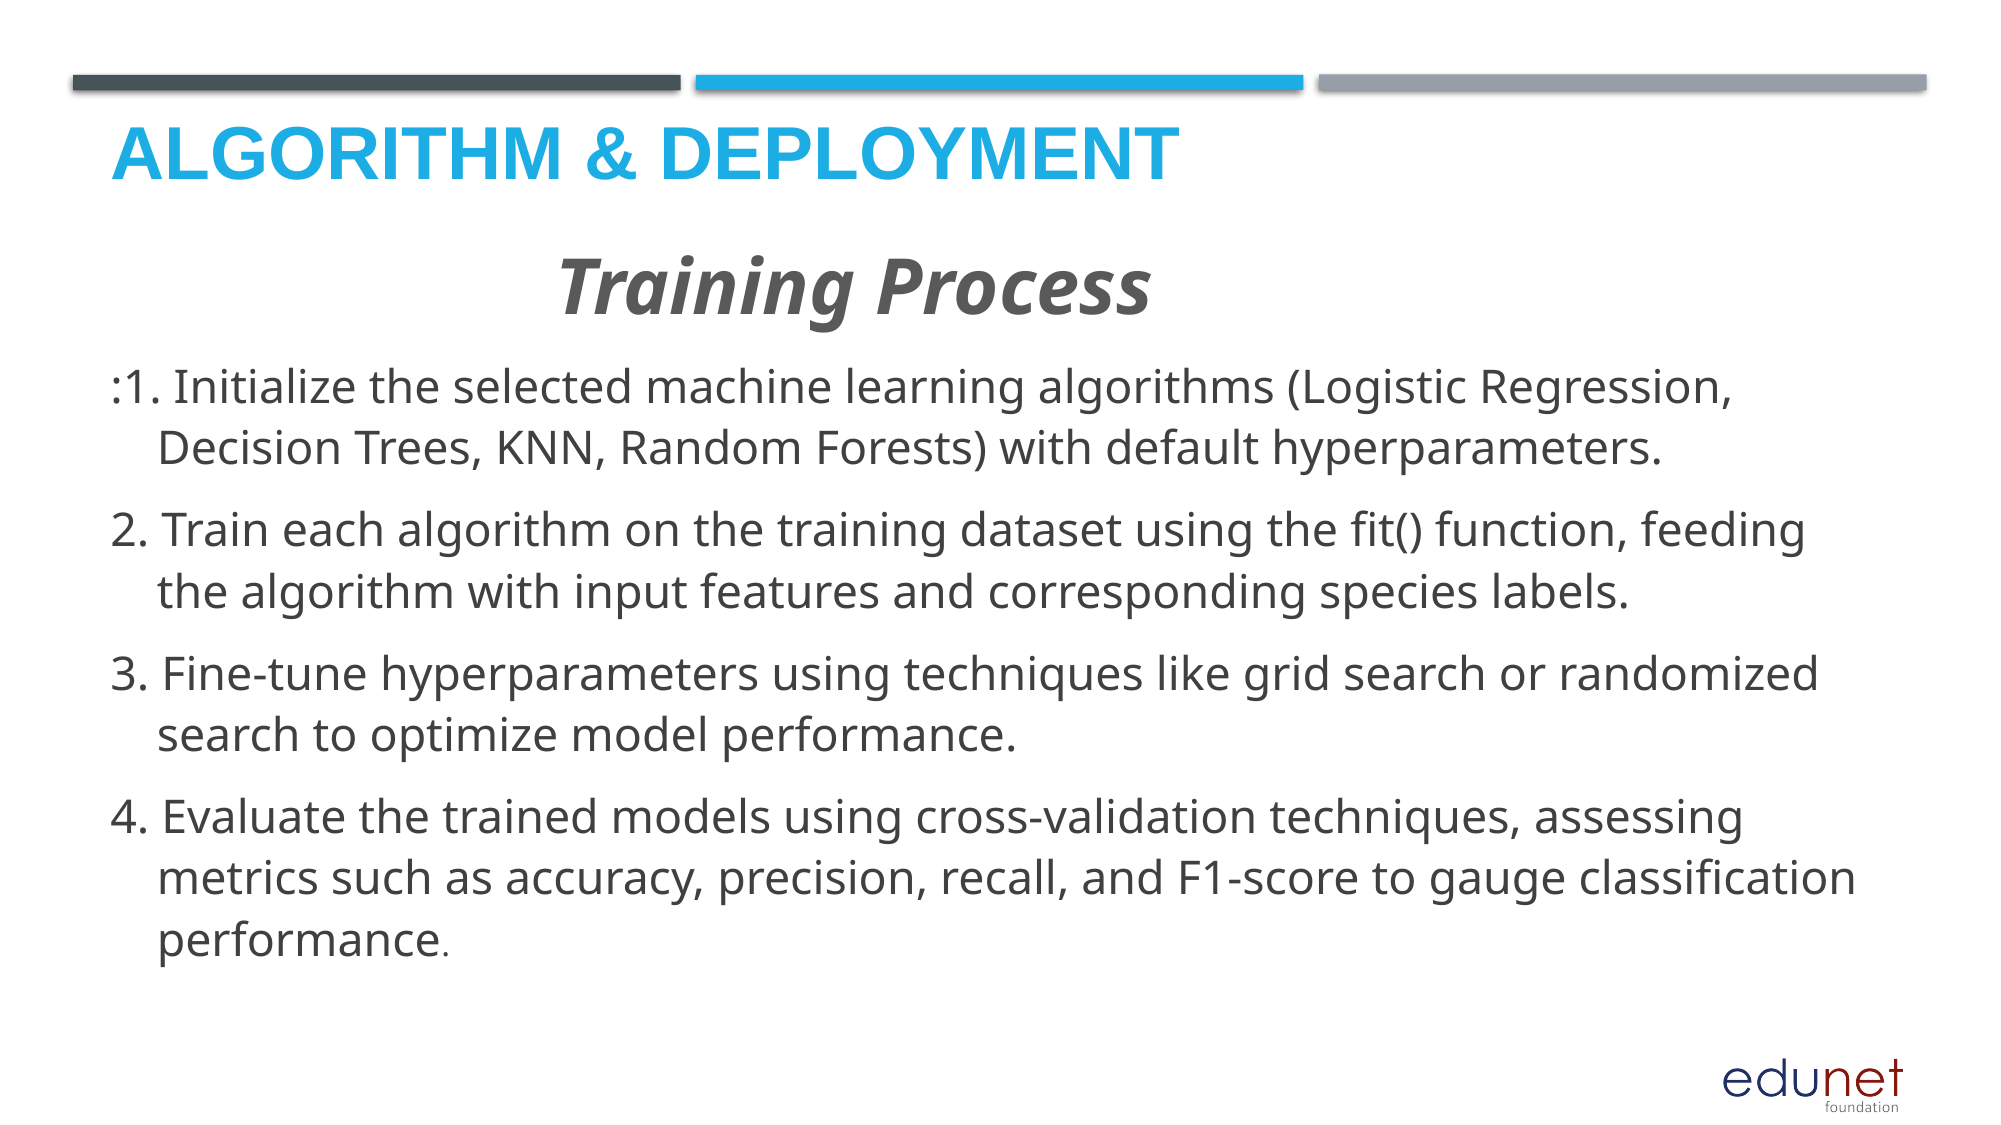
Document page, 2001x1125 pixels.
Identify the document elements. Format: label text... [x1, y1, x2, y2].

title Algorithm & Deployment [95, 115, 1905, 203]
list Training Process :1. Initialize the selected machine learning algorithms (Logistic Regression, Decision Trees, KNN, Random Forests) with default hyperparameters. 2. Train each algorithm on the training dataset using the fit() function, feeding the algorithm with input features and corresponding species labels. 3. Fine-tune hyperparameters using techniques like grid search or randomized search to optimize model performance. 4. Evaluate the trained models using cross-validation techniques, assessing metrics such as accuracy, precision, recall, and F1-score to gauge classification performance. [95, 213, 1905, 981]
picture [1719, 1056, 1905, 1116]
